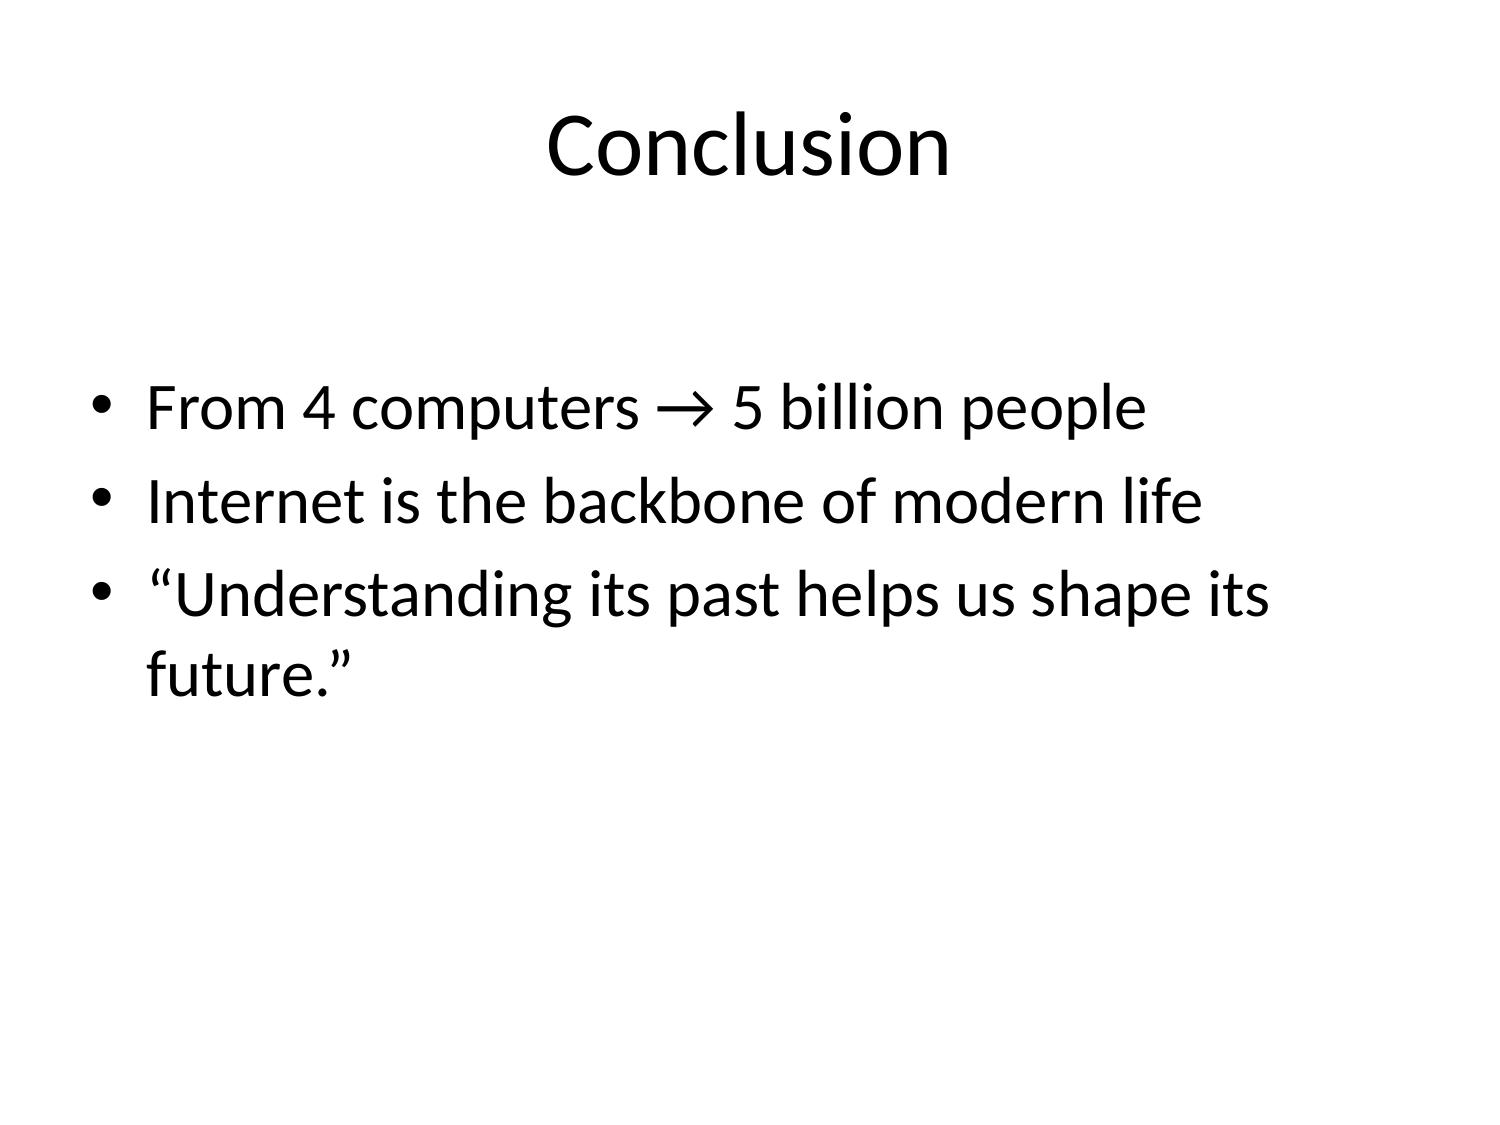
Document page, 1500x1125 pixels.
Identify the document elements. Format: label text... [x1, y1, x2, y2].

title Conclusion [75, 45, 1425, 233]
list From 4 computers → 5 billion people Internet is the backbone of modern life “Understanding its past helps us shape its future.” [75, 262, 1425, 1005]
